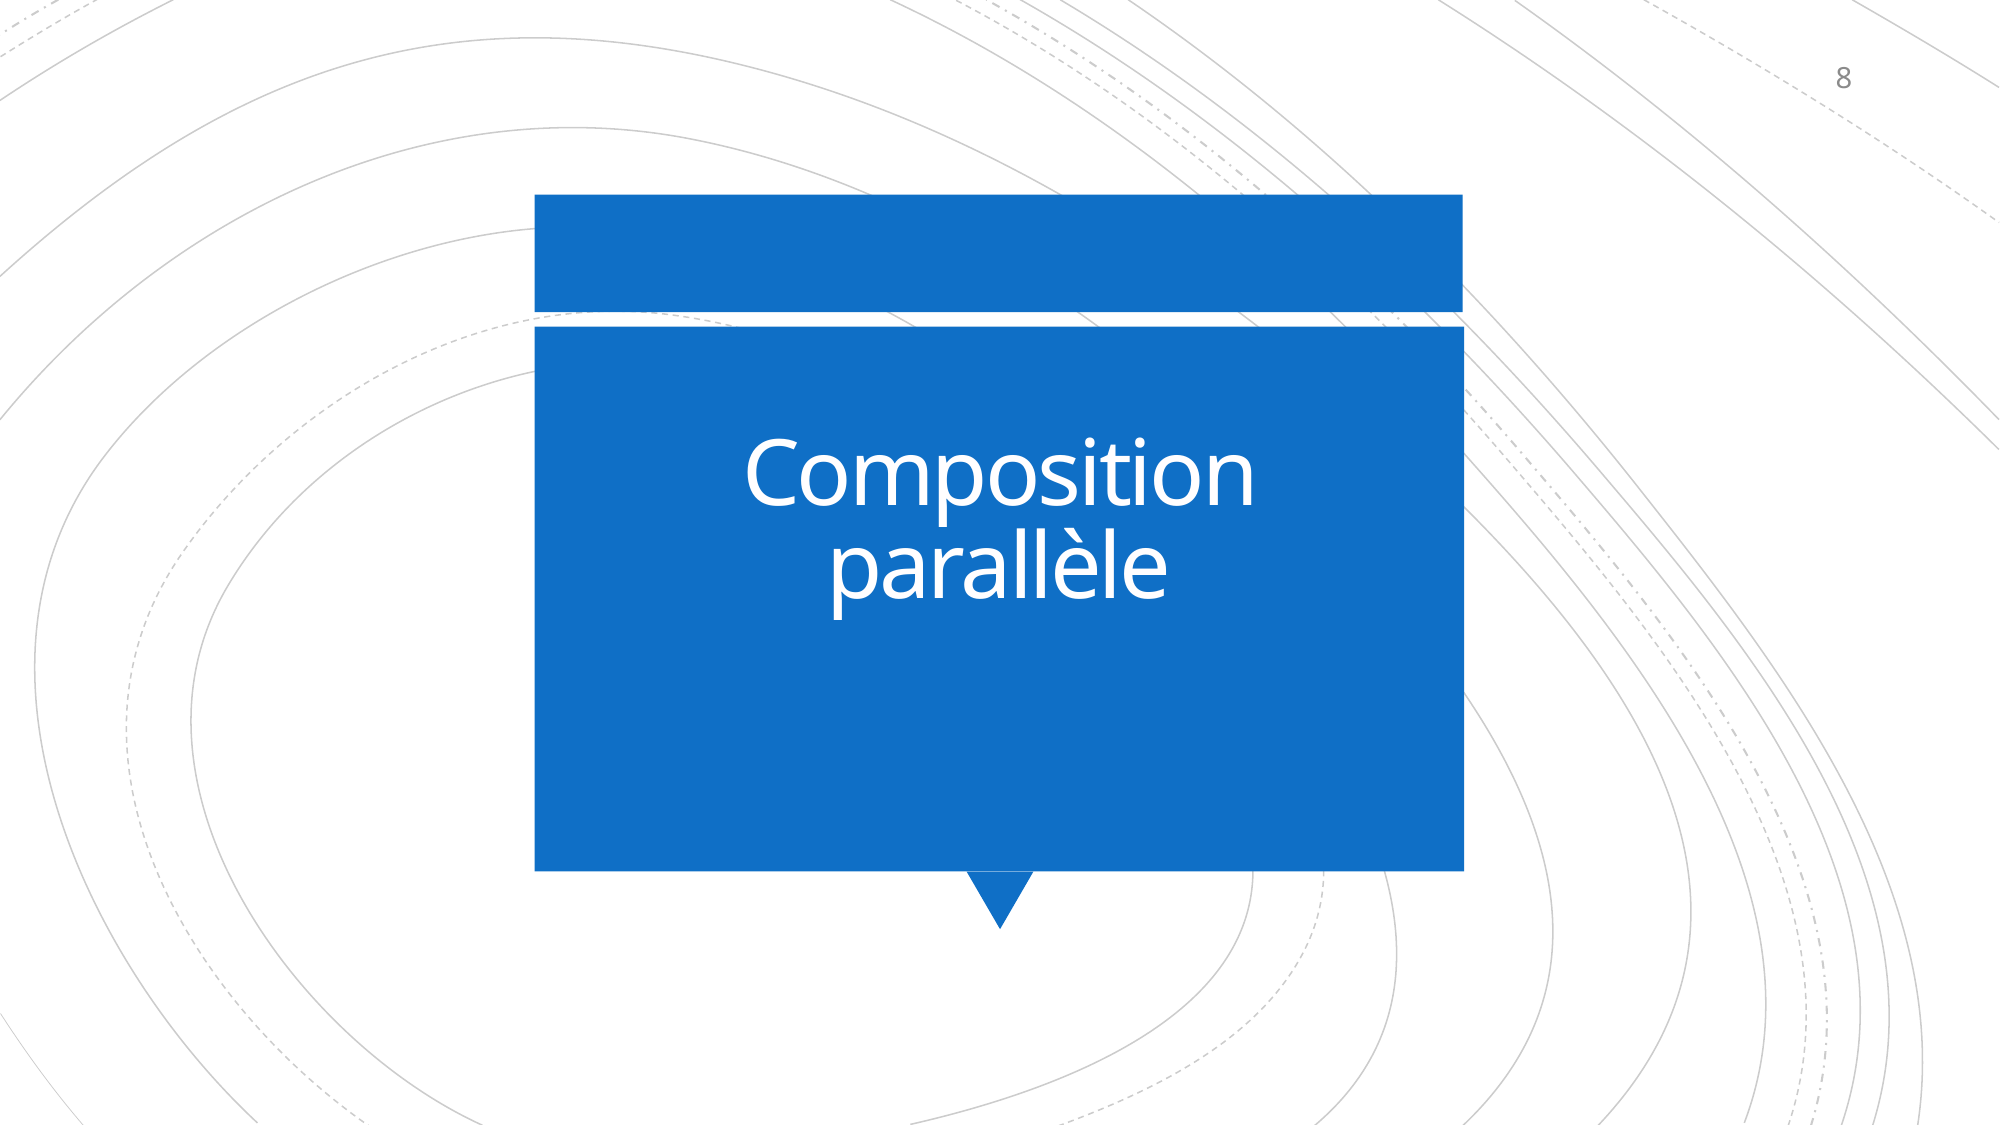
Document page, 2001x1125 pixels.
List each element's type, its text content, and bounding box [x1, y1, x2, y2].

title Composition parallèle [548, 340, 1450, 618]
slide_number 8 [1717, 52, 1868, 105]
